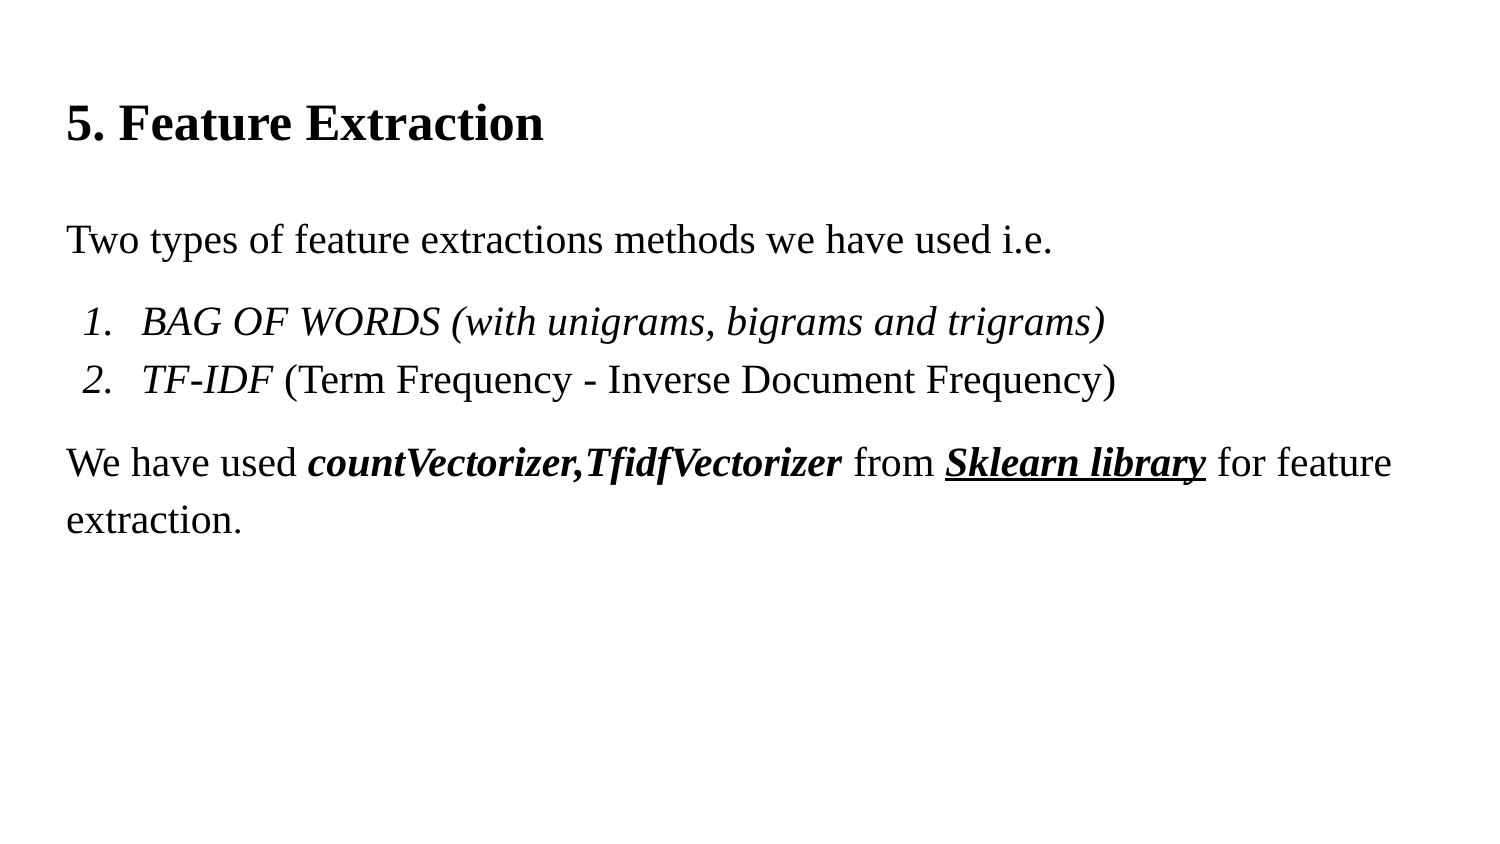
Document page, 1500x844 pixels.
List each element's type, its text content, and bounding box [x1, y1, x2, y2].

list Two types of feature extractions methods we have used i.e. BAG OF WORDS (with unigrams, bigrams and trigrams) TF-IDF (Term Frequency - Inverse Document Frequency) We have used countVectorizer,TfidfVectorizer from Sklearn library for feature extraction. [51, 189, 1449, 642]
title 5. Feature Extraction [51, 72, 566, 167]
